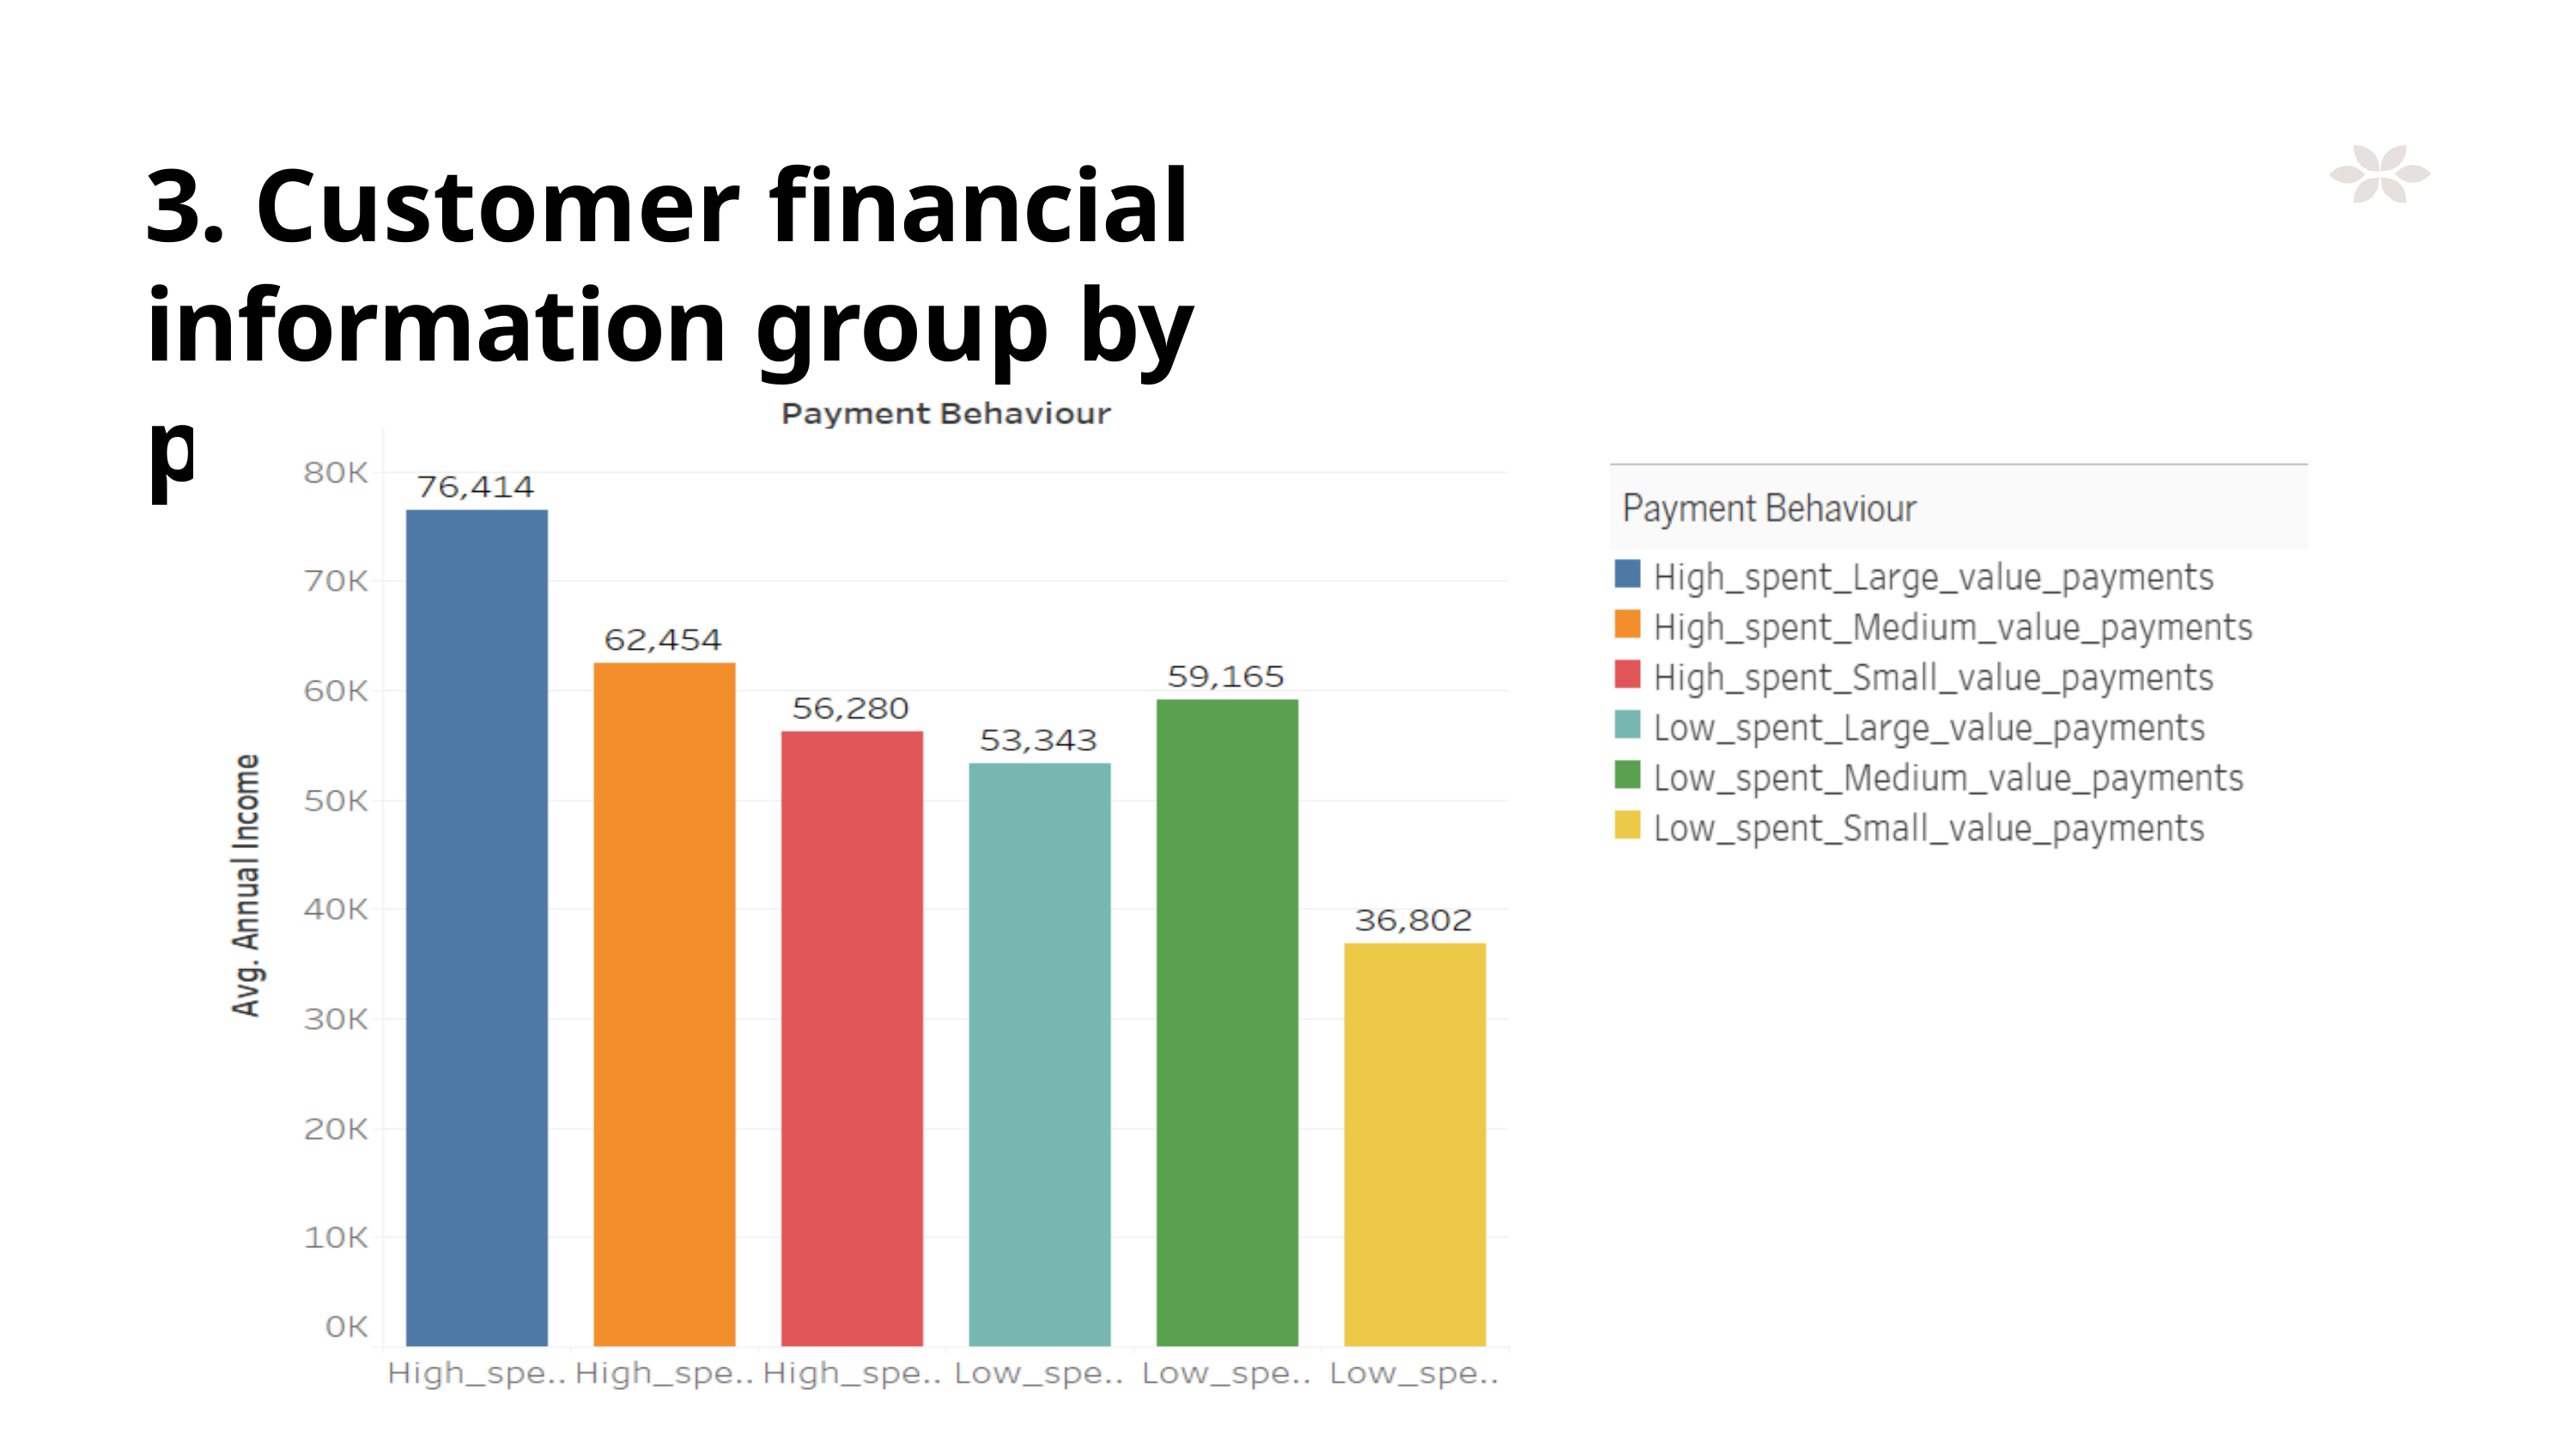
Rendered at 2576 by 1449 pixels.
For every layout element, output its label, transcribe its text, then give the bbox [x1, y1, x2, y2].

title 3. Customer financial information group by payment behavior [143, 137, 1650, 501]
picture [192, 392, 2308, 1401]
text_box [2329, 145, 2432, 203]
